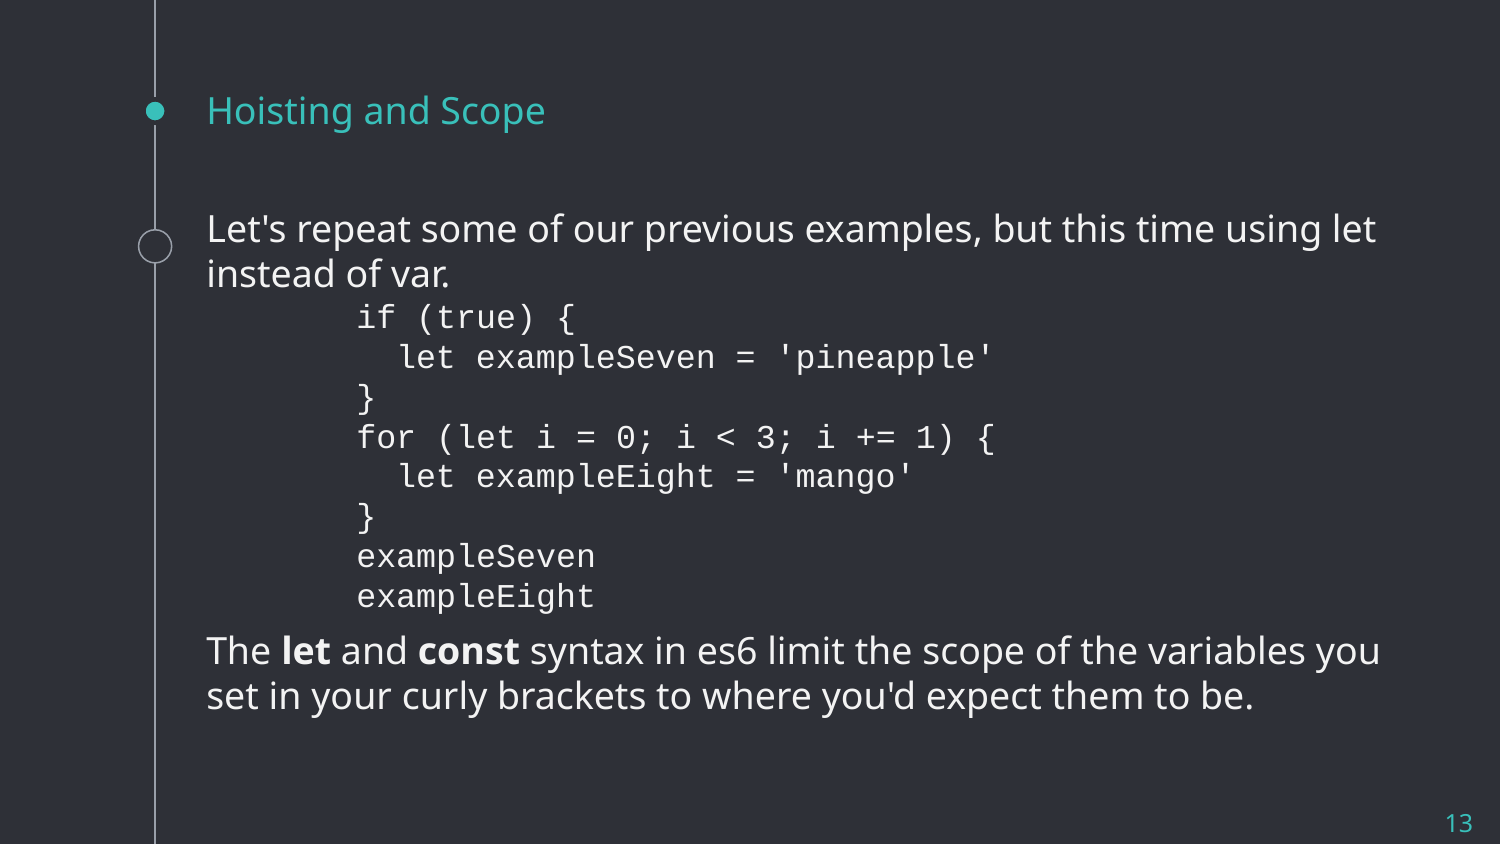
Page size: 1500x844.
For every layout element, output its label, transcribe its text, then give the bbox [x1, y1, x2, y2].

slide_number 13 [1398, 792, 1489, 844]
title Hoisting and Scope [191, 90, 1317, 147]
list Let's repeat some of our previous examples, but this time using let instead of var. if (true) { let exampleSeven = 'pineapple' } for (let i = 0; i < 3; i += 1) { let exampleEight = 'mango' } exampleSeven exampleEight The let and const syntax in es6 limit the scope of the variables you set in your curly brackets to where you'd expect them to be. [191, 189, 1399, 802]
